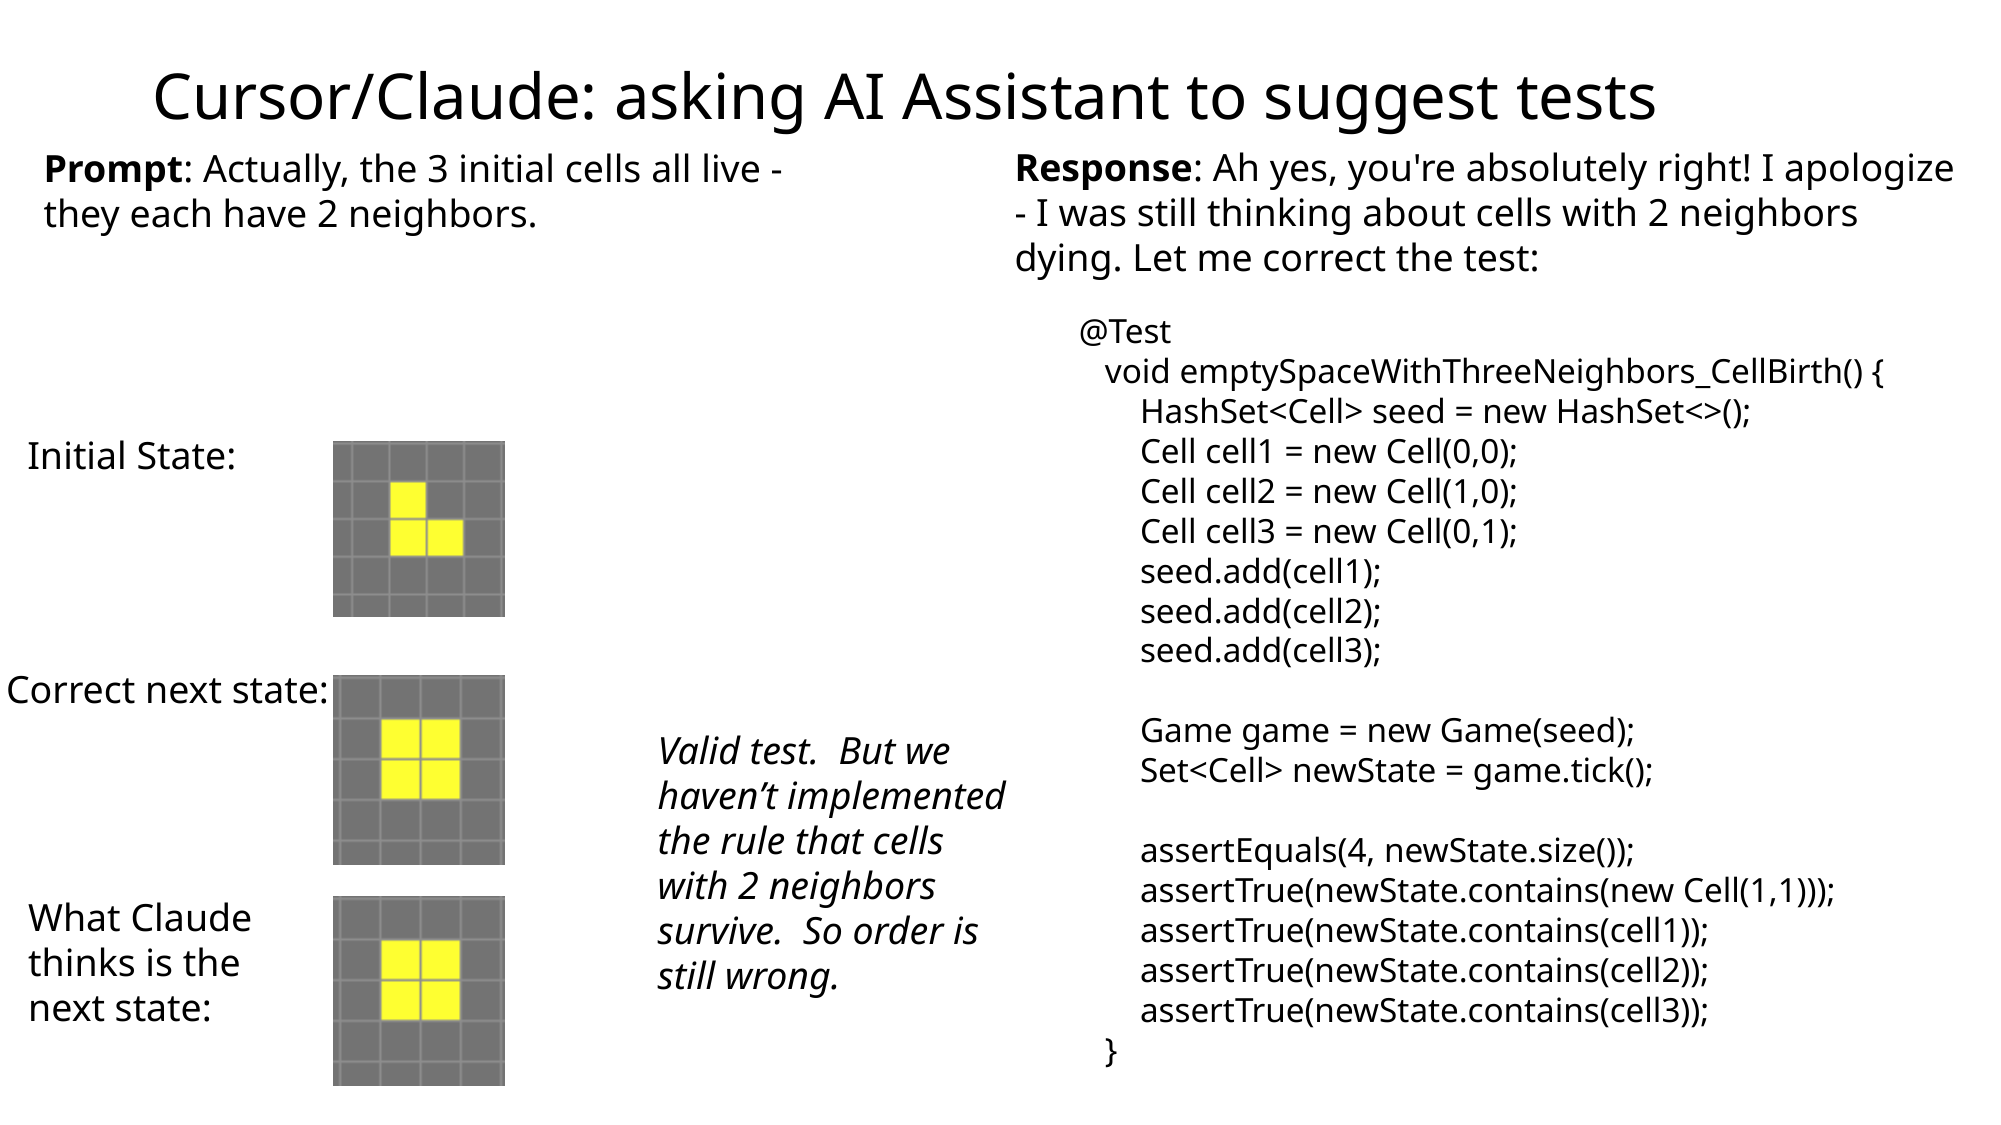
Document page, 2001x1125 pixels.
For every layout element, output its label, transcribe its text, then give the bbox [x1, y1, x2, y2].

picture [333, 441, 505, 617]
title Cursor/Claude: asking AI Assistant to suggest tests [137, 39, 1863, 160]
text_box What Claude thinks is the next state: [13, 886, 323, 1036]
text_box Correct next state: [0, 658, 345, 719]
text_box Response: Ah yes, you're absolutely right! I apologize - I was still thinking about cells with 2 neighbors dying. Let me correct the test: [999, 136, 1972, 287]
picture [333, 896, 505, 1086]
picture [333, 675, 505, 865]
text_box Prompt: Actually, the 3 initial cells all live - they each have 2 neighbors. [28, 137, 803, 243]
text_box Valid test. But we haven’t implemented the rule that cells with 2 neighbors survive. So order is still wrong. [642, 719, 1031, 1005]
text_box @Test void emptySpaceWithThreeNeighbors_CellBirth() { HashSet<Cell> seed = new HashSet<>(); Cell cell1 = new Cell(0,0); Cell cell2 = new Cell(1,0); Cell cell3 = new Cell(0,1); seed.add(cell1); seed.add(cell2); seed.add(cell3); Game game = new Game(seed); Set<Cell> newState = game.tick(); assertEquals(4, newState.size()); assertTrue(newState.contains(new Cell(1,1))); assertTrue(newState.contains(cell1)); assertTrue(newState.contains(cell2)); assertTrue(newState.contains(cell3)); } [1055, 302, 1936, 1077]
text_box Initial State: [12, 424, 252, 485]
